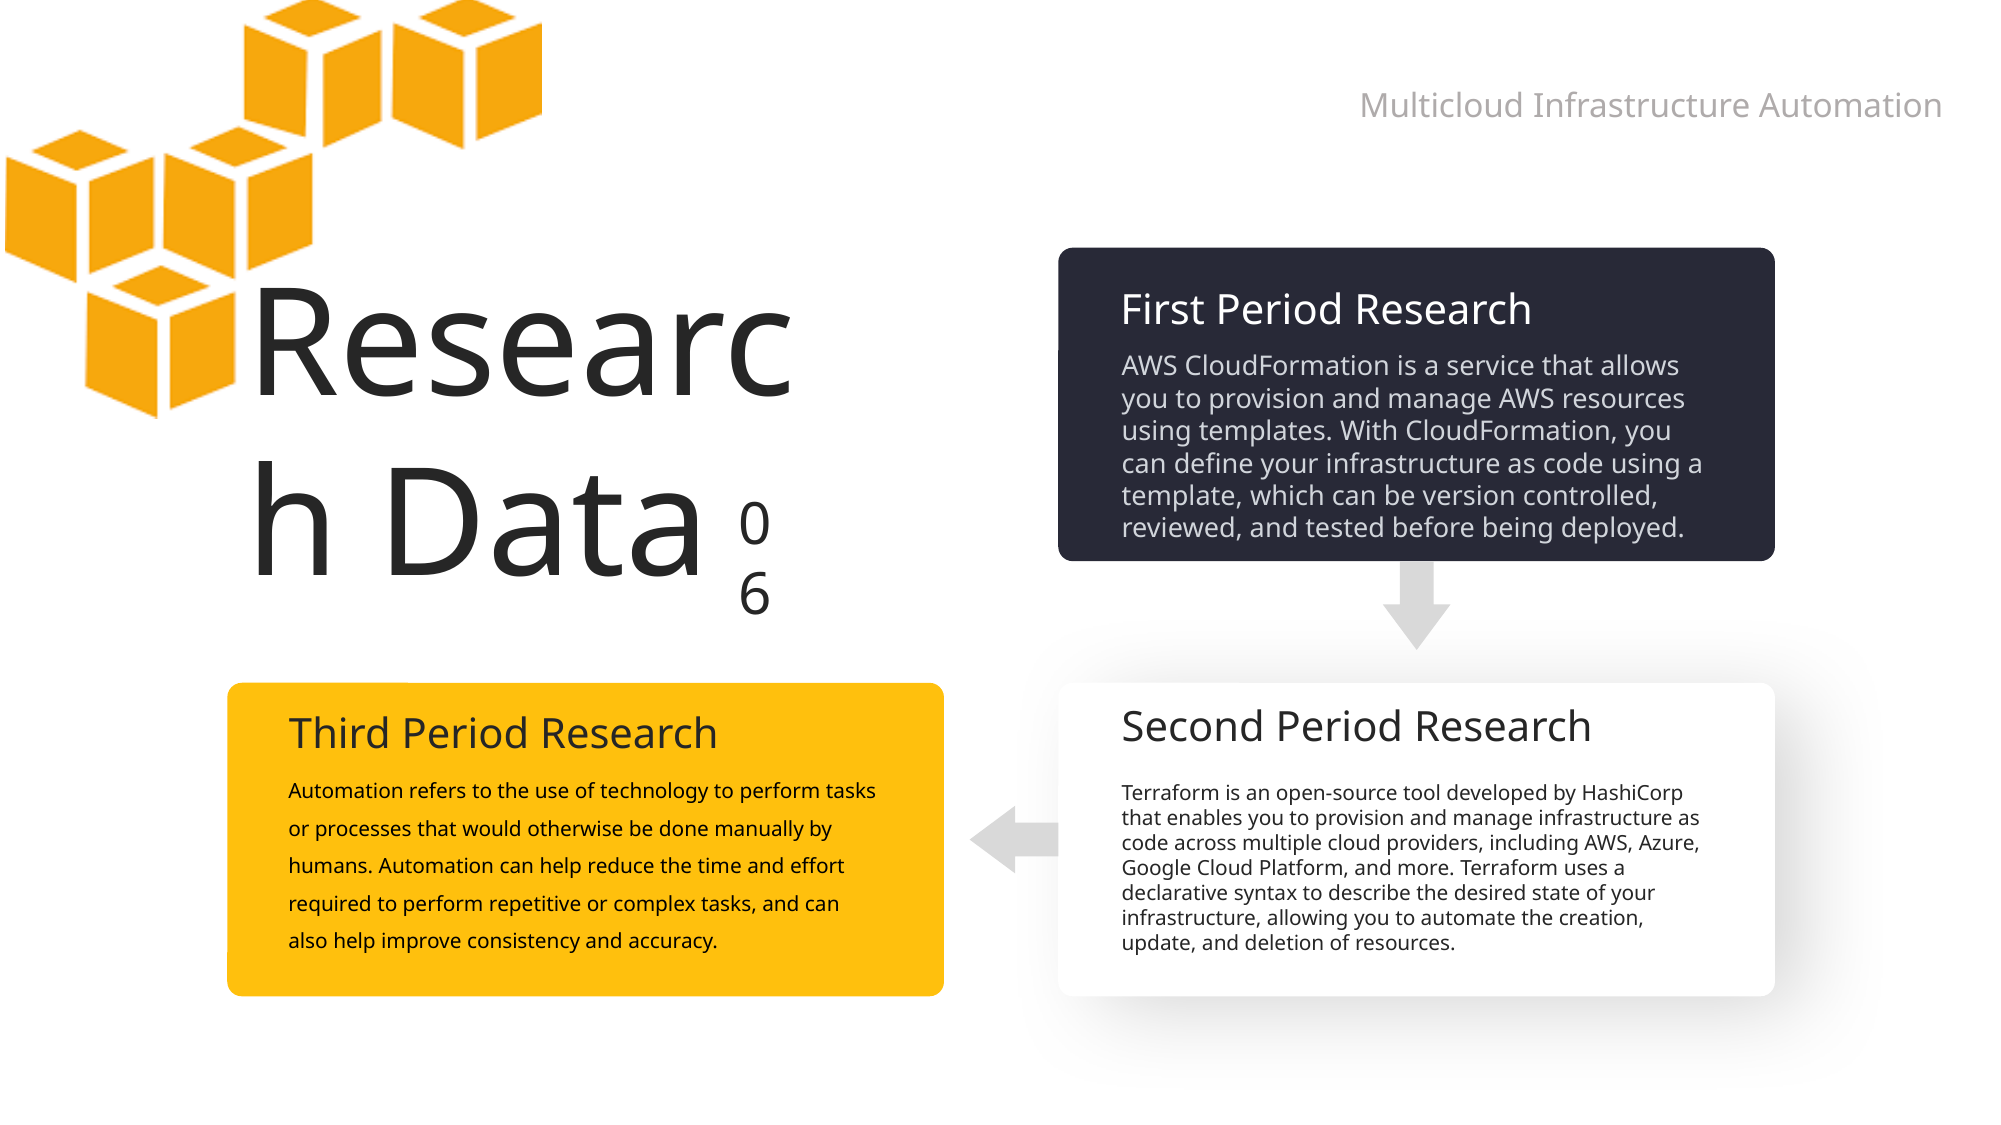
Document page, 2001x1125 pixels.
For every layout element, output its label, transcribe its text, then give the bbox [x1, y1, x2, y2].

text_box Third Period Research [274, 699, 784, 765]
text_box [1380, 560, 1453, 652]
text_box 06 [723, 478, 816, 634]
text_box Research Data [231, 238, 899, 614]
picture [5, 0, 542, 419]
text_box First Period Research [1105, 275, 1558, 341]
text_box Automation refers to the use of technology to perform tasks or processes that would otherwise be done manually by humans. Automation can help reduce the time and effort required to perform repetitive or complex tasks, and can also help improve consistency and accuracy. [273, 758, 894, 961]
text_box Multicloud Infrastructure Automation [1344, 76, 1959, 132]
text_box [967, 803, 1060, 876]
text_box Second Period Research [1106, 692, 1617, 758]
text_box [1058, 247, 1775, 562]
text_box Terraform is an open-source tool developed by HashiCorp that enables you to provision and manage infrastructure as code across multiple cloud providers, including AWS, Azure, Google Cloud Platform, and more. Terraform uses a declarative syntax to describe the desired state of your infrastructure, allowing you to automate the creation, update, and deletion of resources. [1106, 772, 1727, 963]
text_box [227, 682, 944, 997]
text_box [1058, 682, 1775, 997]
text_box AWS CloudFormation is a service that allows you to provision and manage AWS resources using templates. With CloudFormation, you can define your infrastructure as code using a template, which can be version controlled, reviewed, and tested before being deployed. [1106, 341, 1727, 551]
